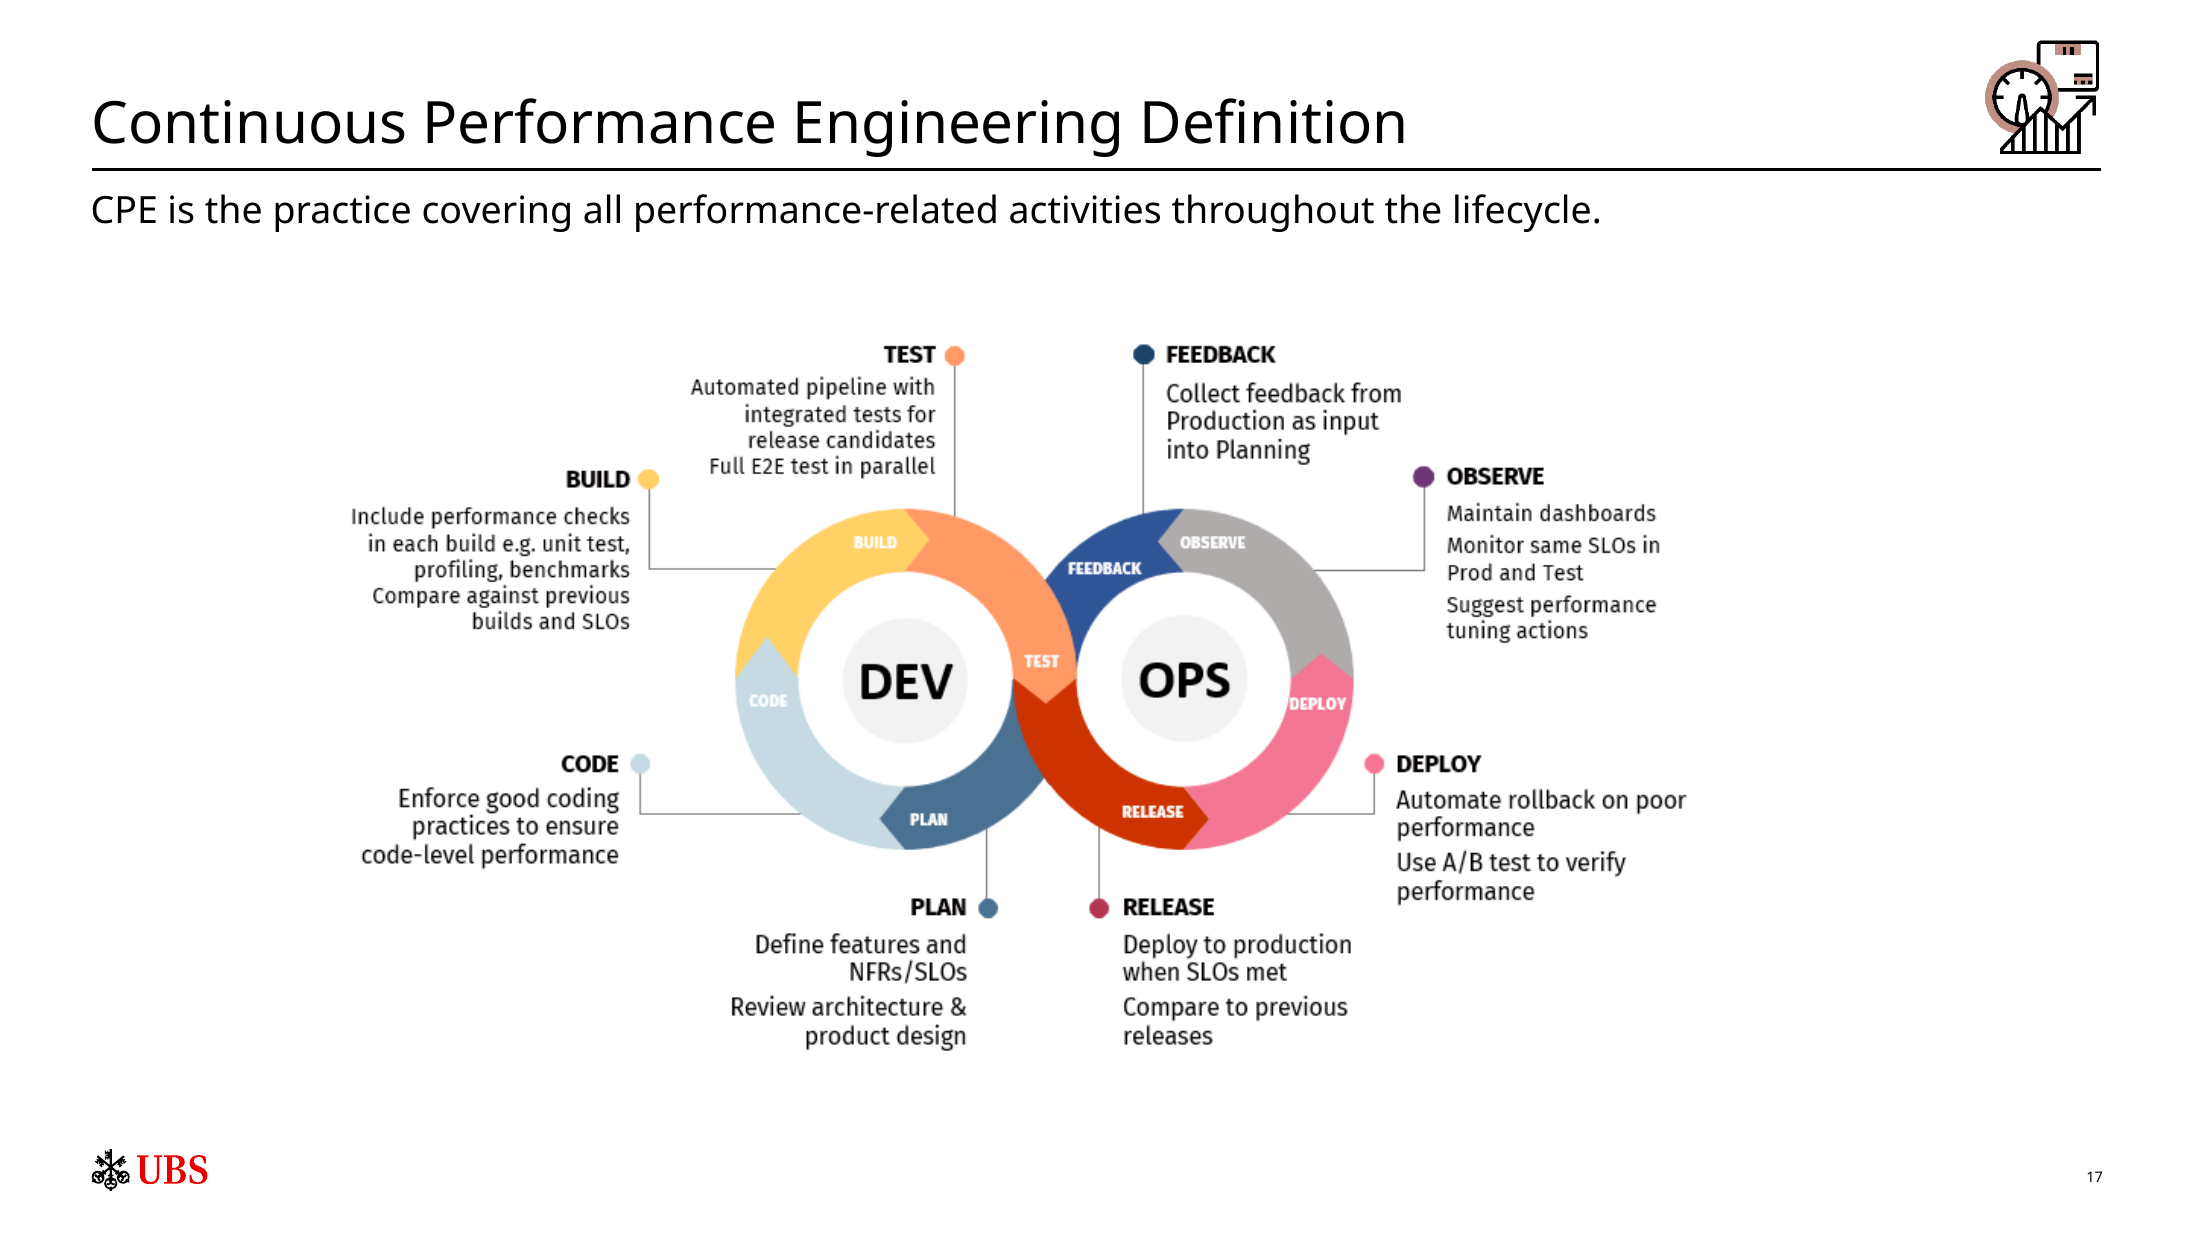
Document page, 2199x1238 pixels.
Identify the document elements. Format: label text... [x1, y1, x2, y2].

picture [1983, 38, 2101, 156]
title Continuous Performance Engineering Definition [91, 0, 2102, 155]
picture [242, 293, 1898, 1127]
text_box CPE is the practice covering all performance-related activities throughout the lifecycle. [75, 156, 2090, 239]
